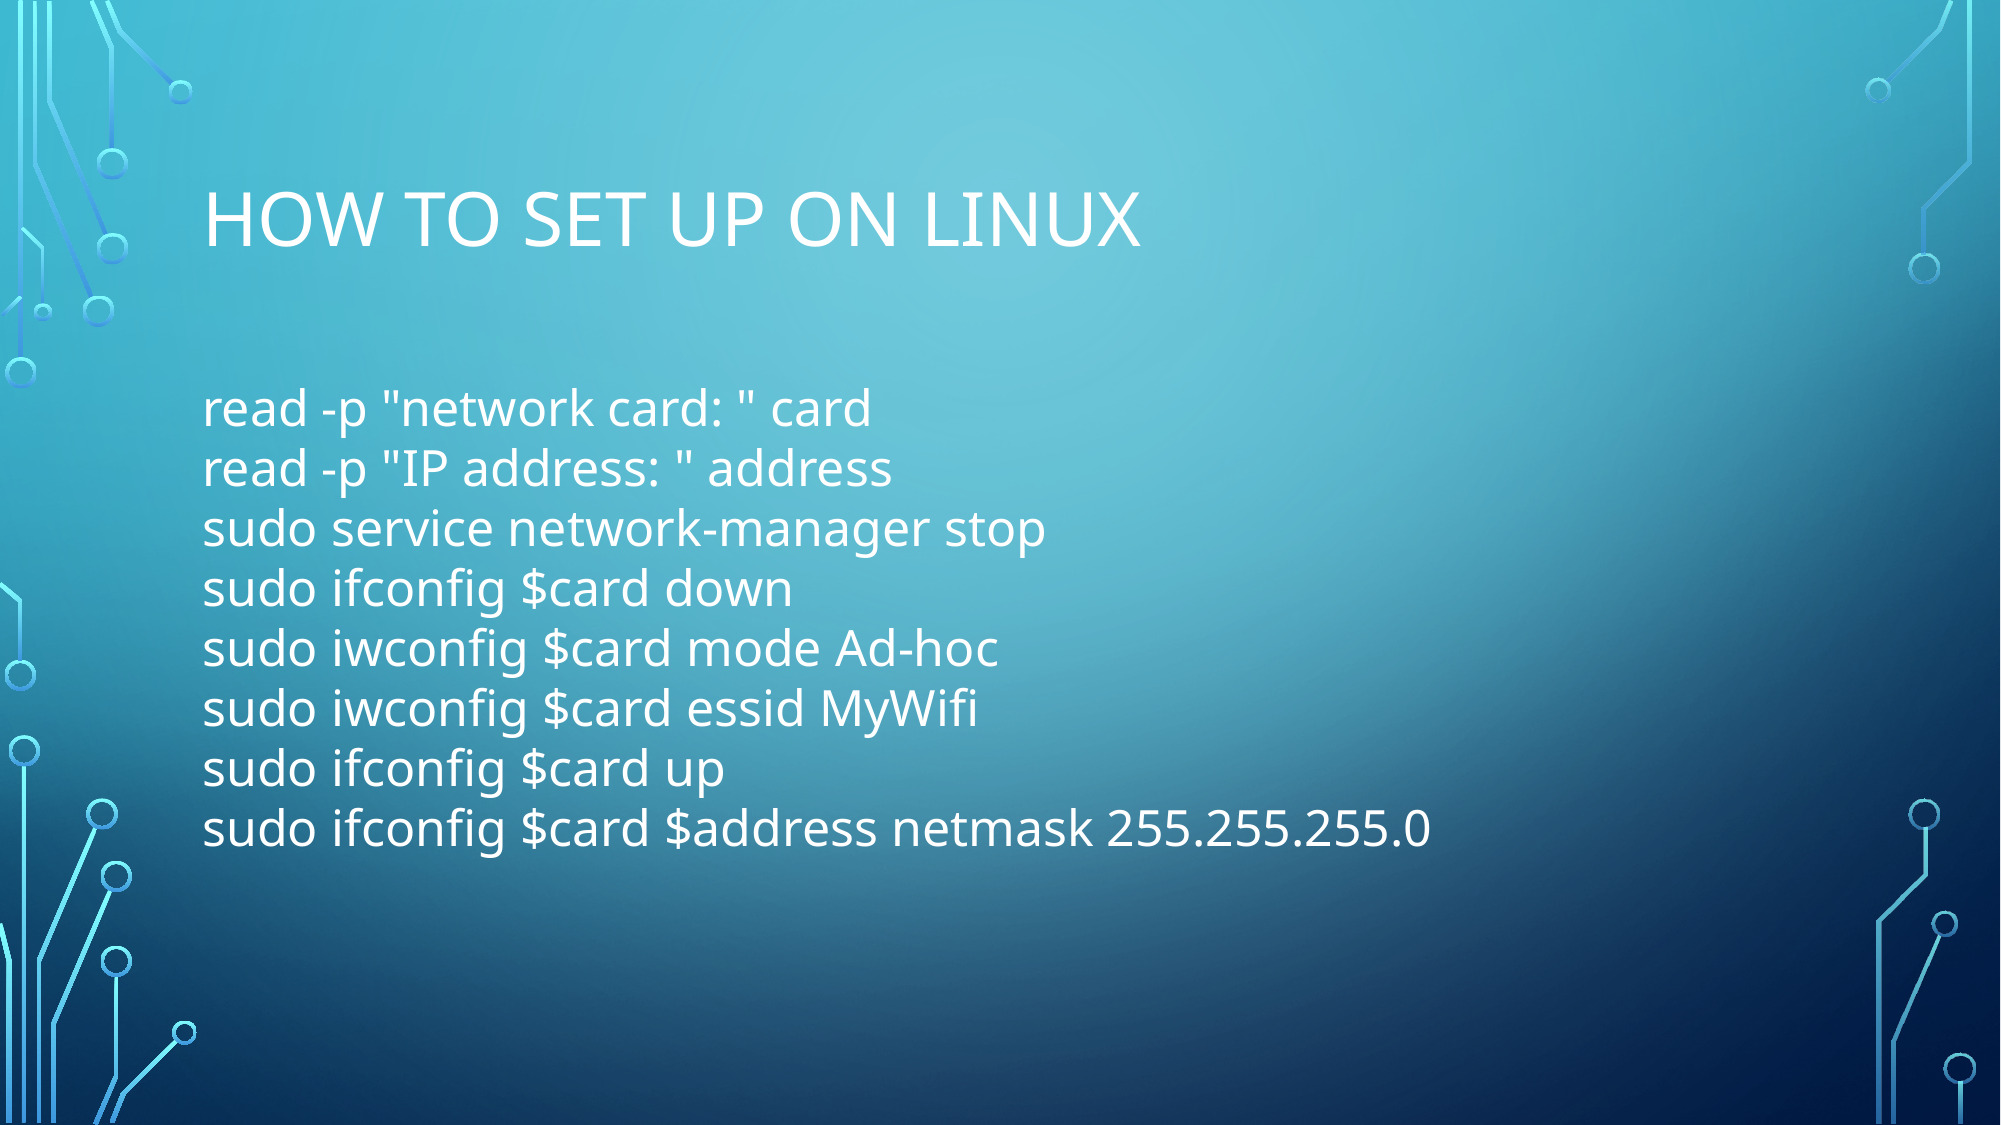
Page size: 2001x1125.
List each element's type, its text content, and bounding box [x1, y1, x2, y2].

title How to set up on linux [187, 101, 1813, 344]
list read -p "network card: " card read -p "IP address: " address sudo service network-manager stop sudo ifconfig $card down sudo iwconfig $card mode Ad-hoc sudo iwconfig $card essid MyWifi sudo ifconfig $card up sudo ifconfig $card $address netmask 255.255.255.0 [187, 369, 1813, 950]
